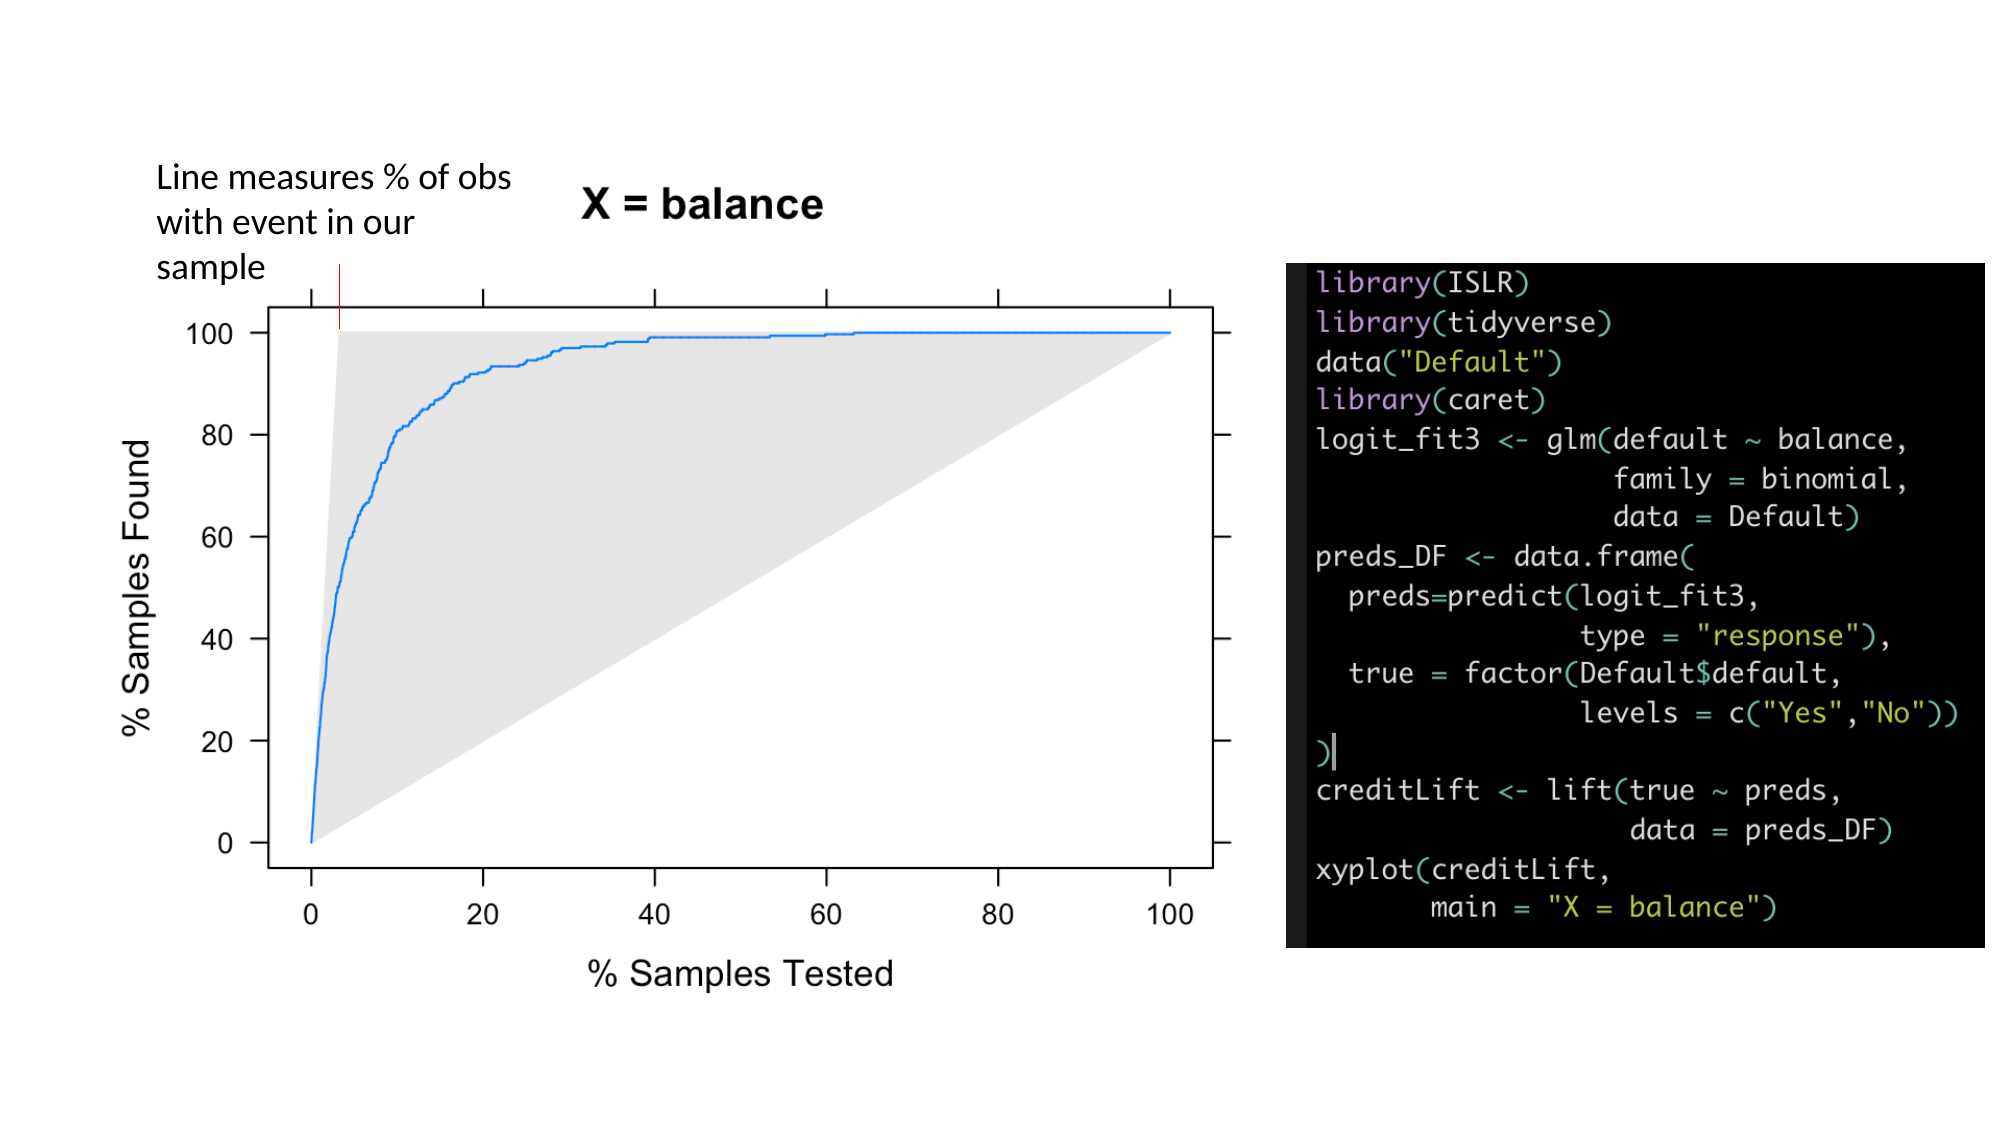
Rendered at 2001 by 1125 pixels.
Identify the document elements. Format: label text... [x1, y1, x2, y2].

picture [113, 177, 1985, 1012]
text_box Line measures % of obs with event in our sample [141, 145, 537, 177]
